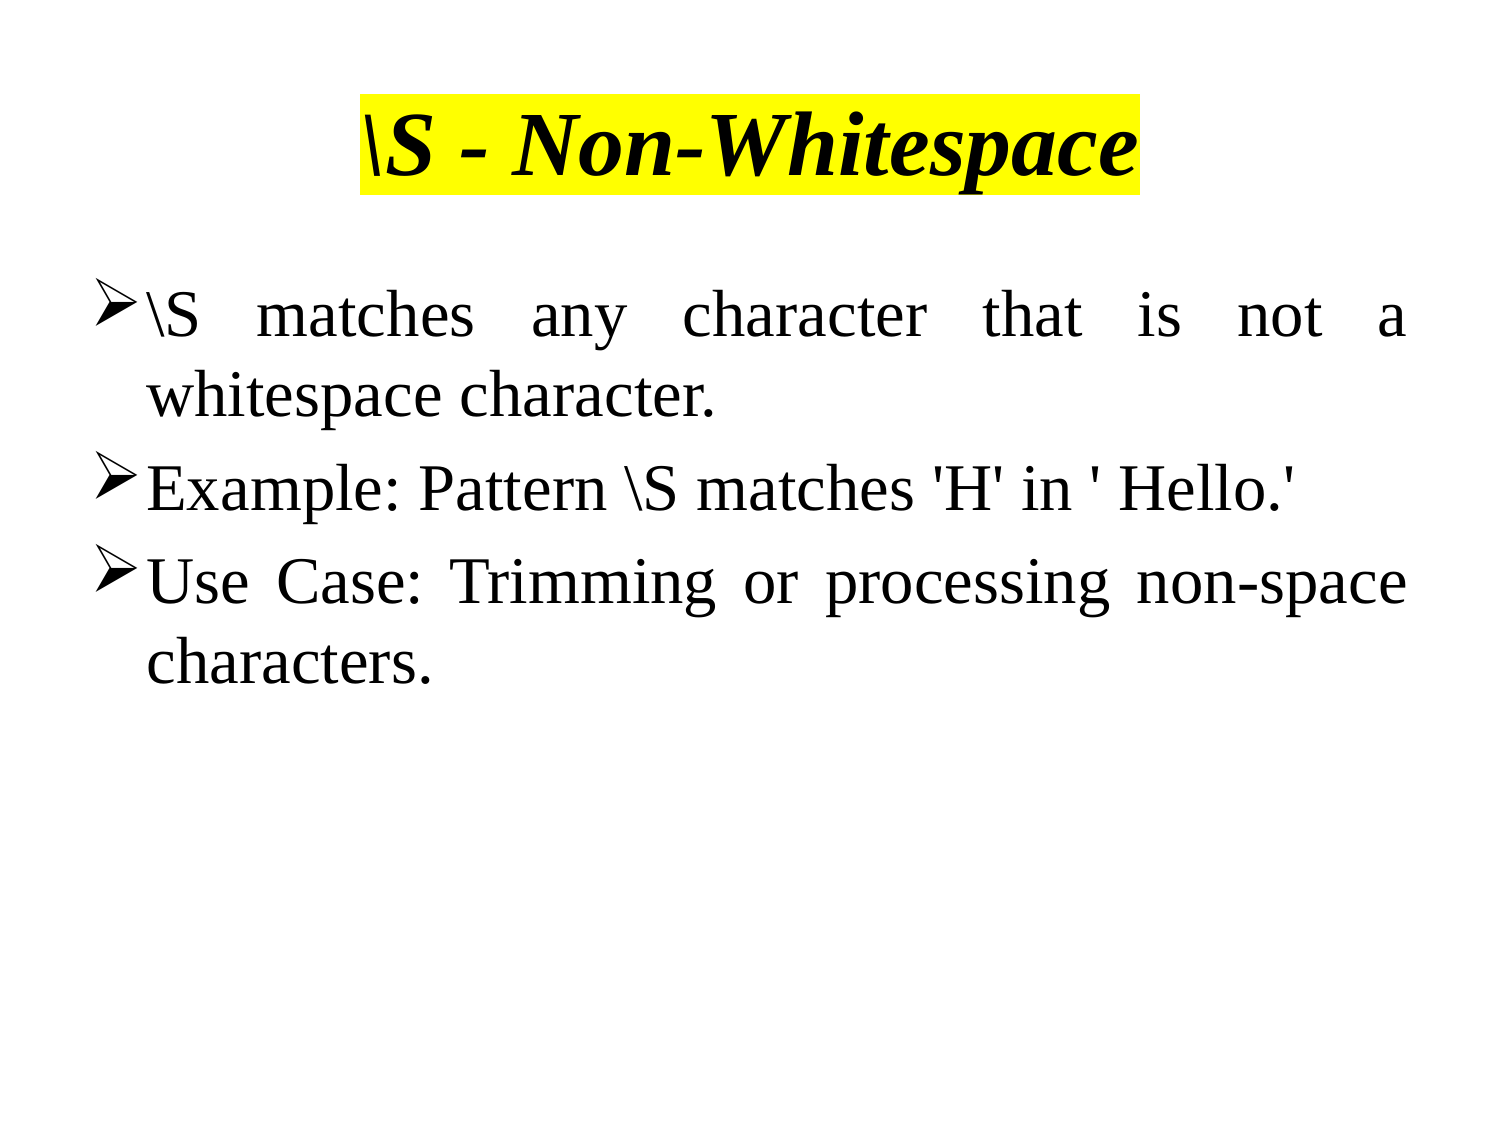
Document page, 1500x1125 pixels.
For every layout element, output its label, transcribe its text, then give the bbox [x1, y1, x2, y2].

title \S - Non-Whitespace [75, 45, 1425, 233]
list \S matches any character that is not a whitespace character. Example: Pattern \S matches 'H' in ' Hello.' Use Case: Trimming or processing non-space characters. [75, 262, 1425, 1005]
